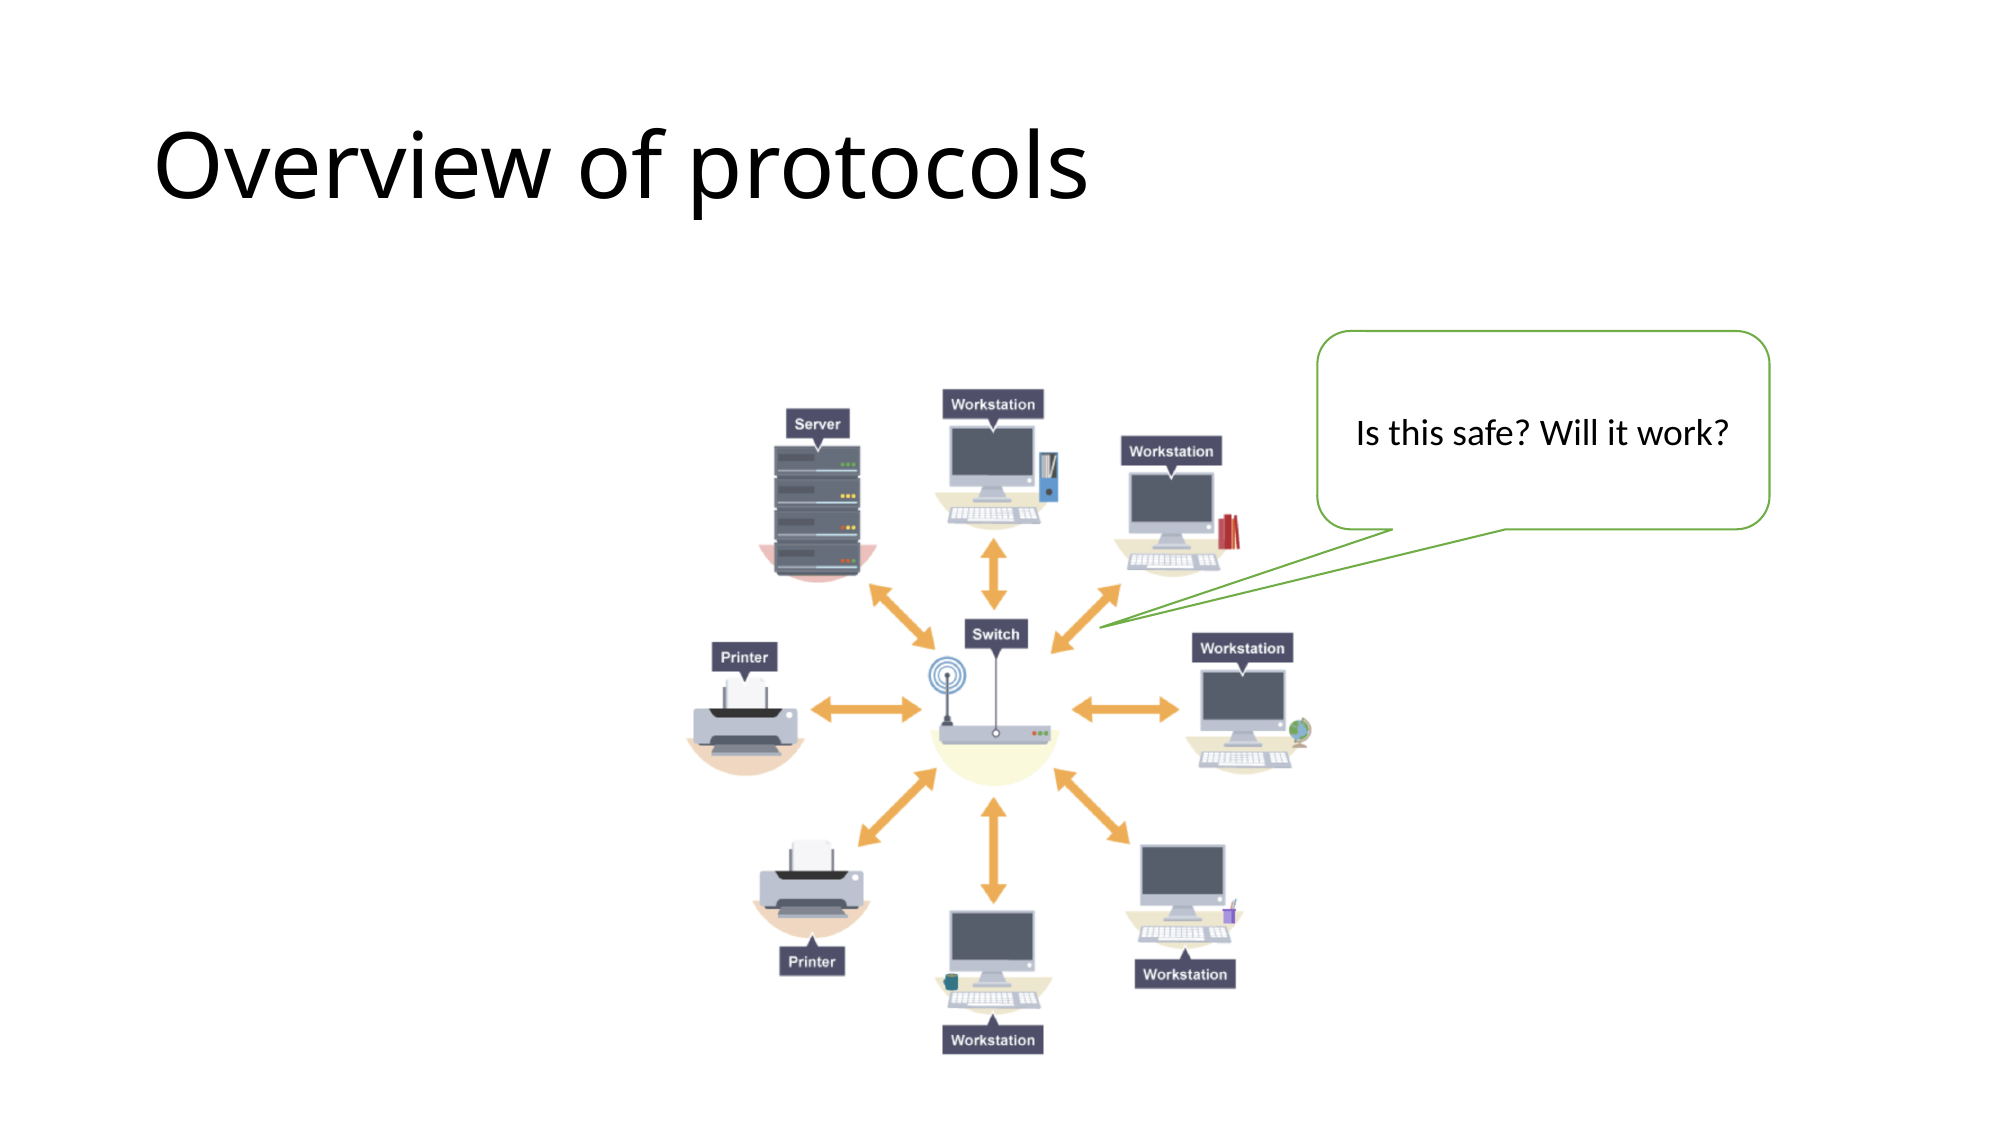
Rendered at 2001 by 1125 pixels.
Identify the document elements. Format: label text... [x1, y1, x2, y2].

title Overview of protocols [137, 59, 1863, 278]
picture [646, 374, 1354, 1065]
text_box Is this safe? Will it work? [1316, 329, 1771, 568]
